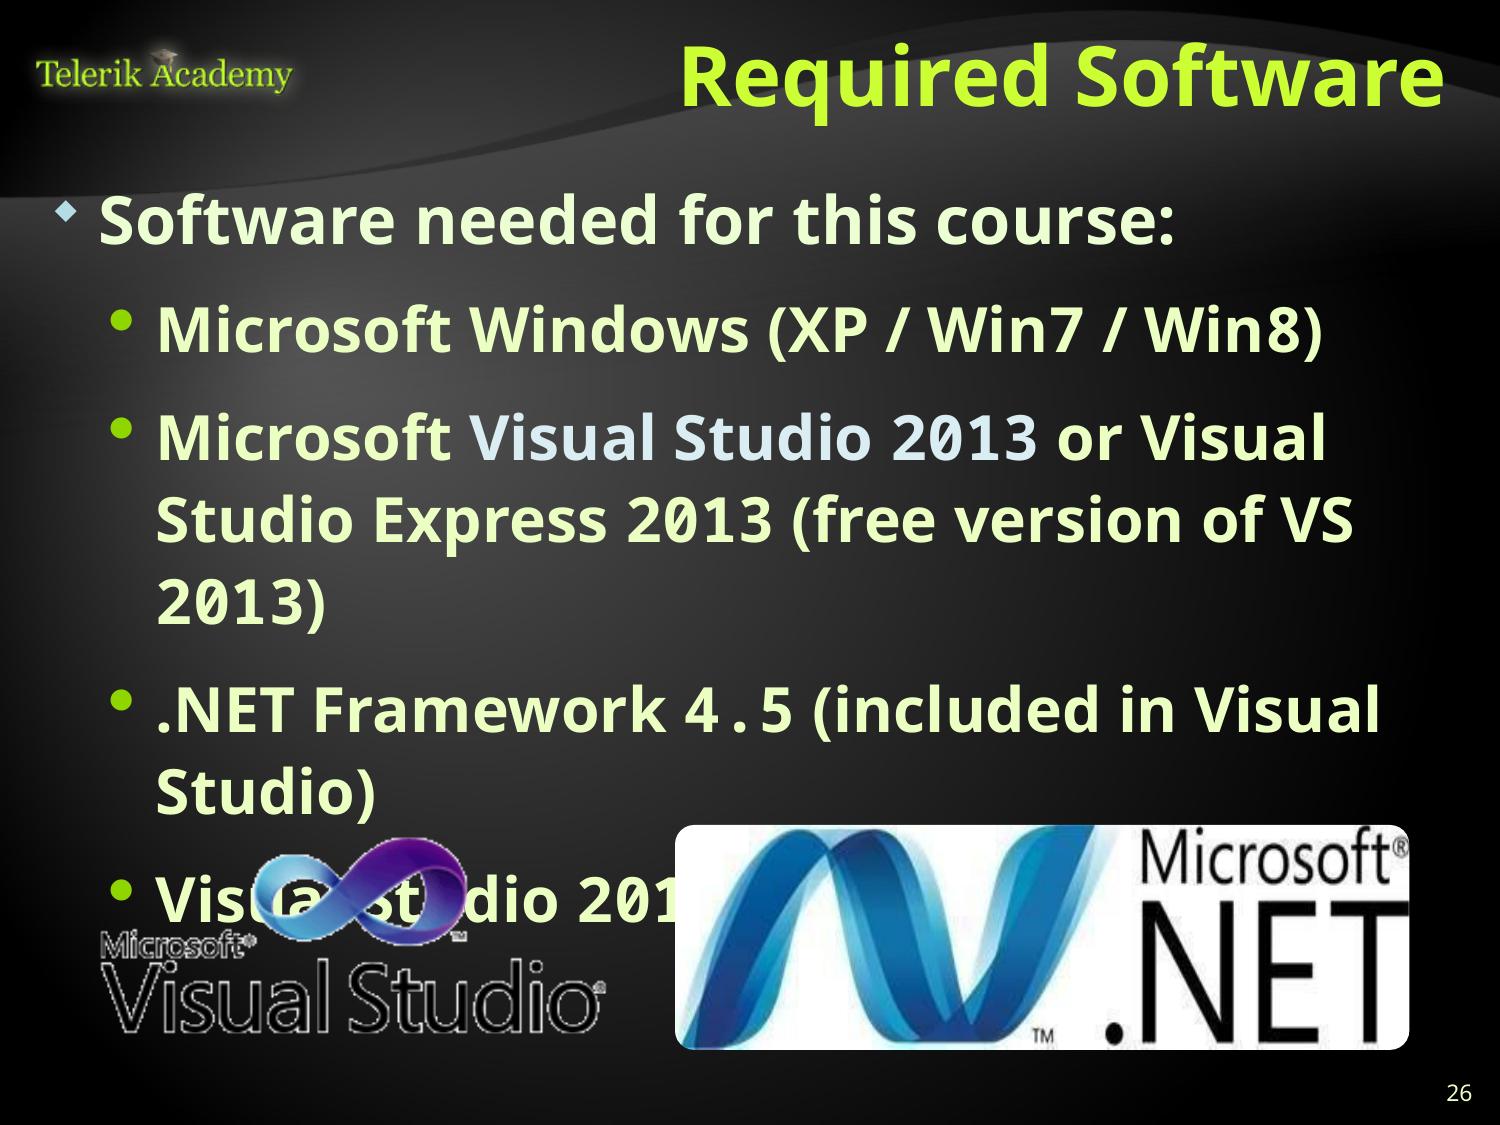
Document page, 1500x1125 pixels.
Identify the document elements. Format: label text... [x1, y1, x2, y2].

title Required Software [300, 12, 1463, 150]
list Software needed for this course: Microsoft Windows (XP / Win7 / Win8) Microsoft Visual Studio 2013 or Visual Studio Express 2013 (free version of VS 2013) .NET Framework 4.5 (included in Visual Studio) Visual Studio 2012 is also OK [37, 162, 1463, 1088]
picture [0, 0, 1500, 1125]
slide_number 26 [1412, 1074, 1488, 1113]
